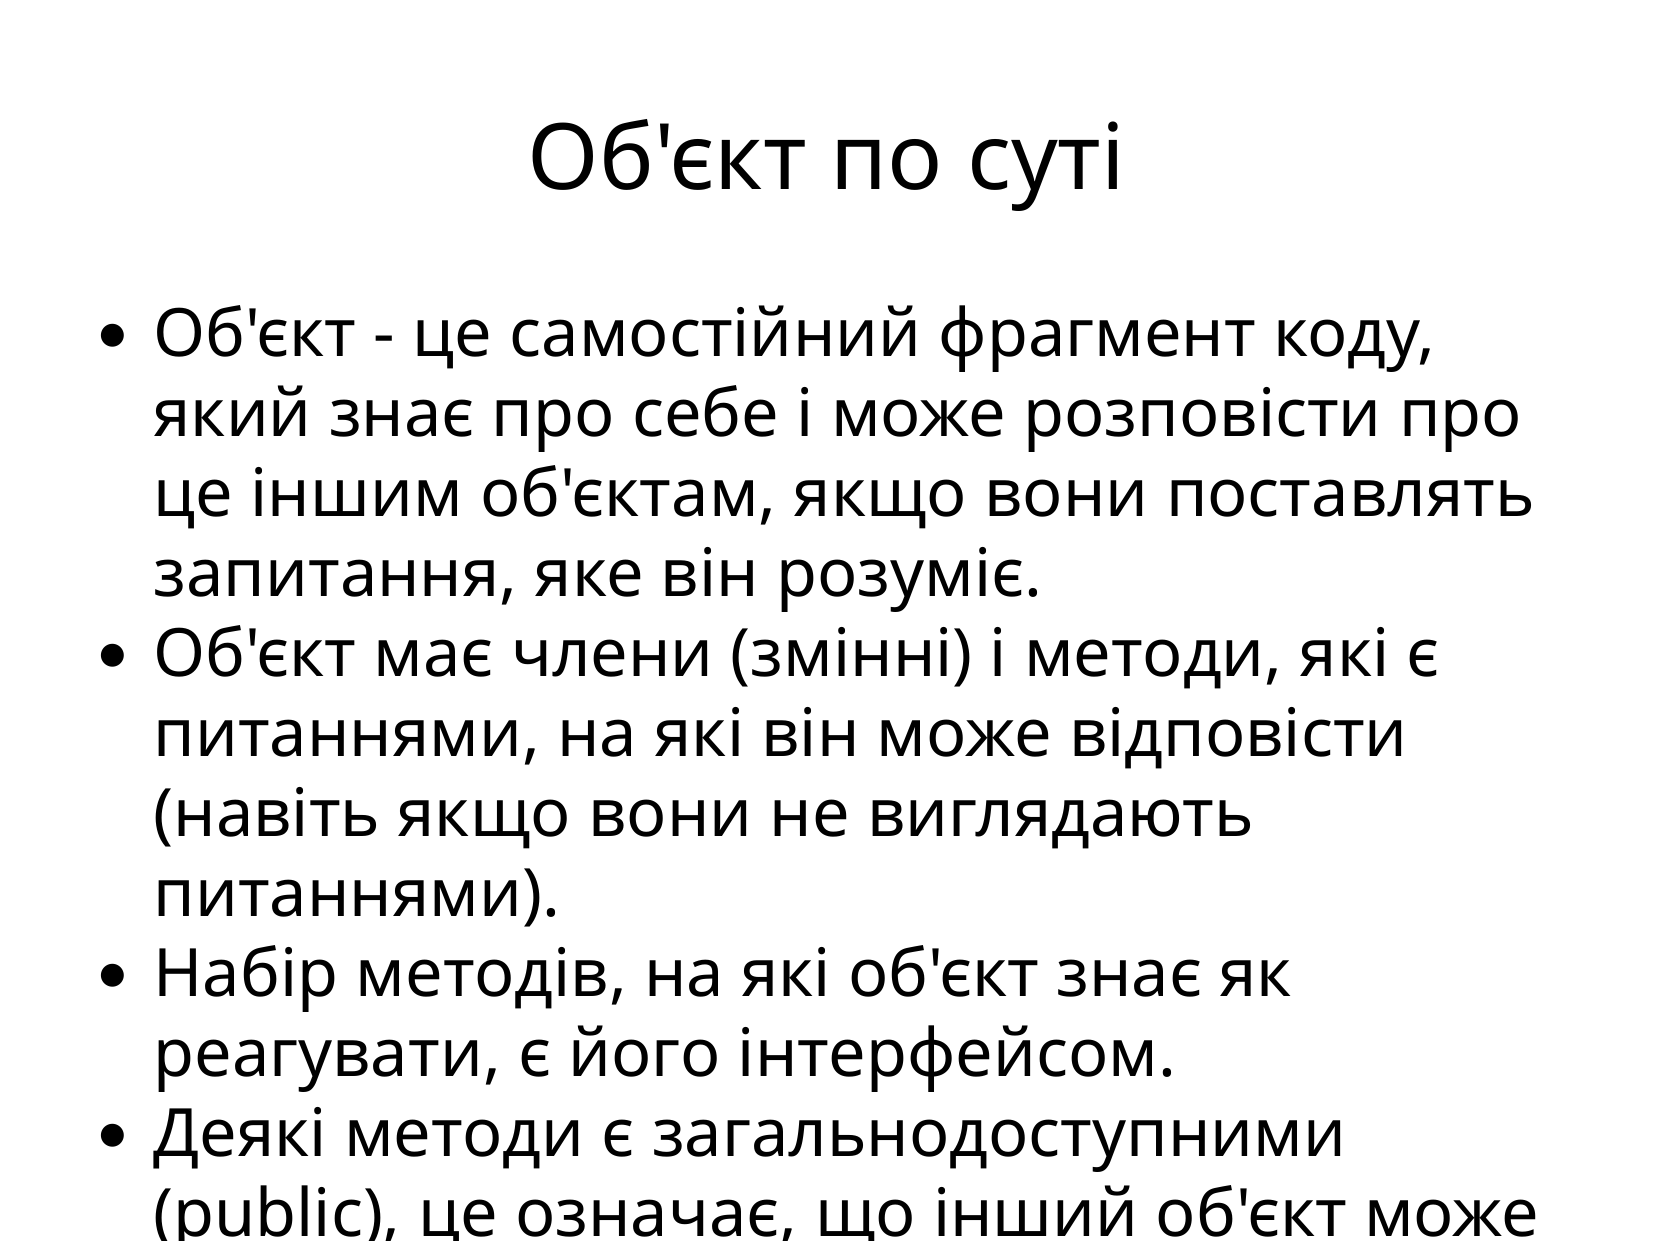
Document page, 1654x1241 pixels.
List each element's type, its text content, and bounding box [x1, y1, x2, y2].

text_box Об'єкт по суті [82, 49, 1571, 257]
text_box Об'єкт - це самостійний фрагмент коду, який знає про себе і може розповісти про це іншим об'єктам, якщо вони поставлять запитання, яке він розуміє. Об'єкт має члени (змінні) і методи, які є питаннями, на які він може відповісти (навіть якщо вони не виглядають питаннями). Набір методів, на які об'єкт знає як реагувати, є його інтерфейсом. Деякі методи є загальнодоступними (public), це означає, що інший об'єкт може викликати (або активізувати) їх. Цей набір методів відомий під назвою public-інтерфейс. Набір методів та змінних об’єкт “отримує” від класу, що виступає шаблоном для створення об’єкту [82, 290, 1571, 1010]
